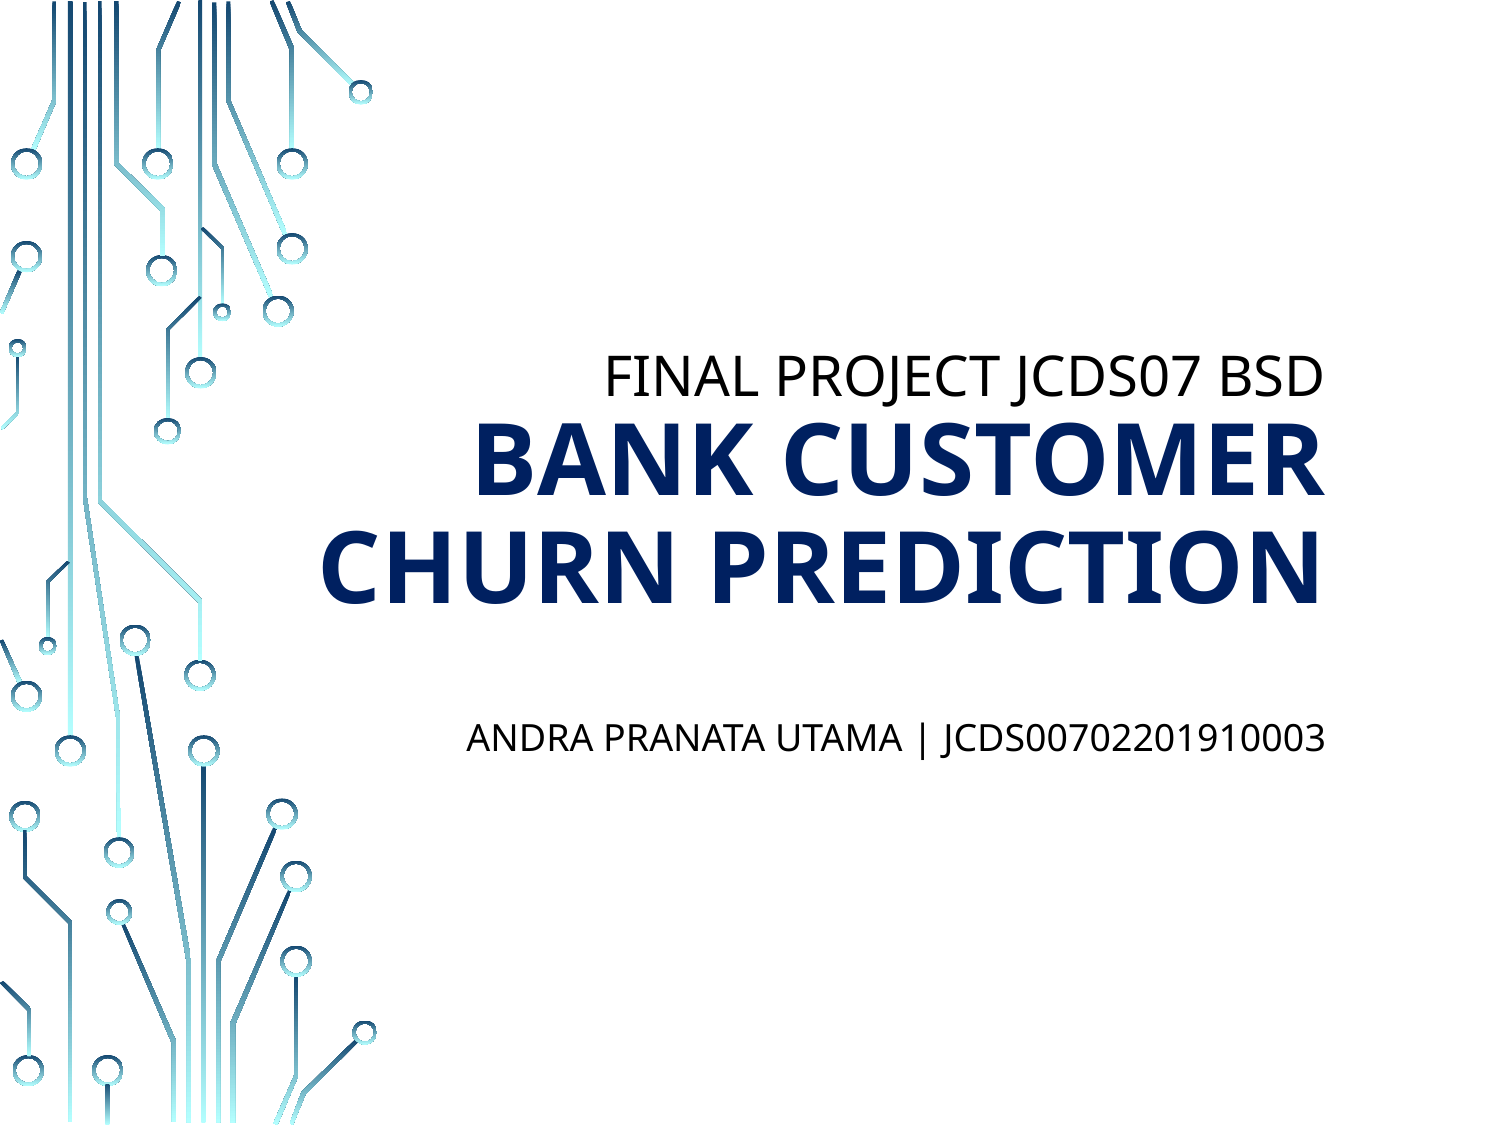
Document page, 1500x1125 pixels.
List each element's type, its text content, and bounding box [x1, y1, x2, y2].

title FINAL PROJECt JCDS07 BSD BANK CUSTOMER CHURN PREDICTION [230, 338, 1342, 633]
subtitle Andra Pranata Utama | JCDS00702201910003 [259, 697, 1342, 772]
